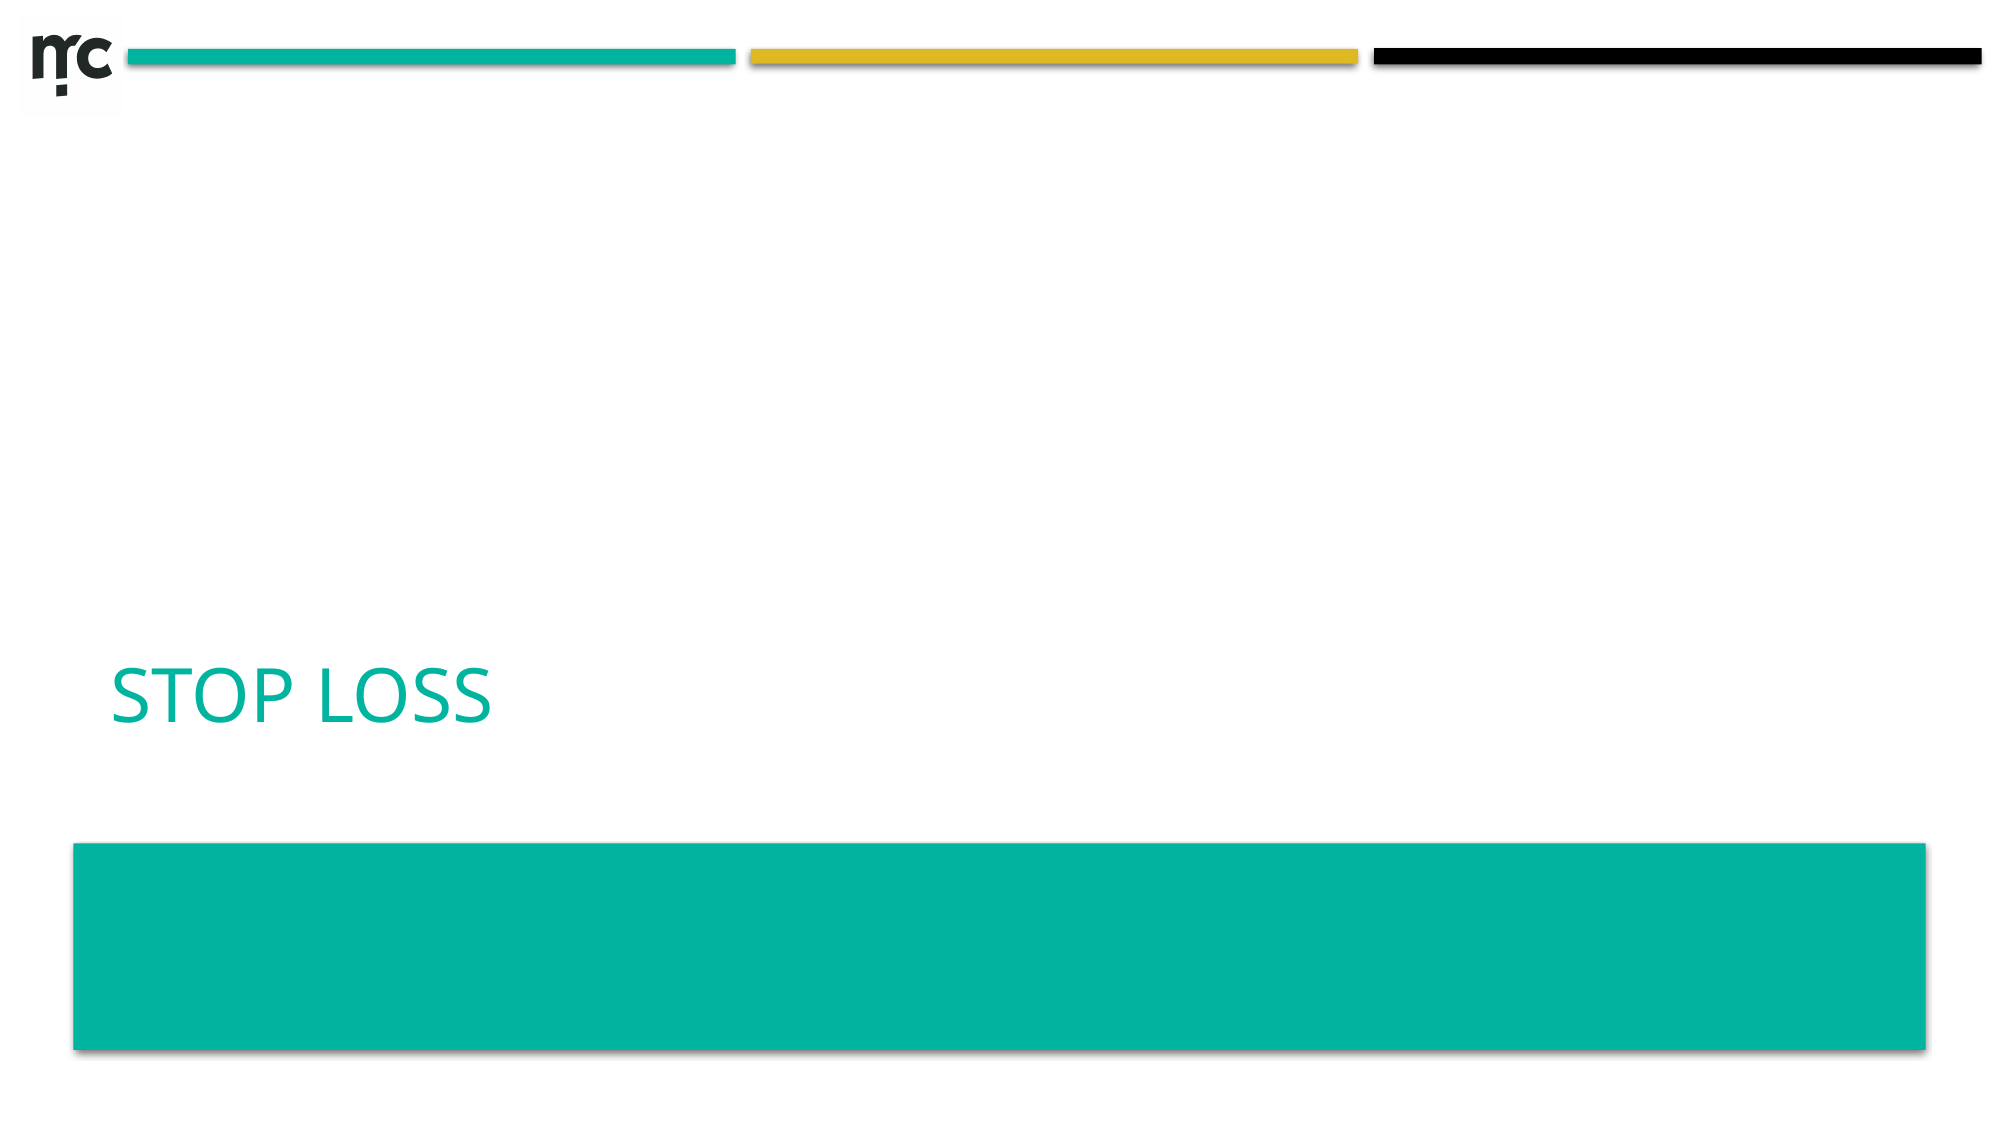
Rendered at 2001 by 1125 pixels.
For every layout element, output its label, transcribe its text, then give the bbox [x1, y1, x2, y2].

title Stop Loss [95, 499, 1905, 745]
picture [20, 13, 123, 116]
